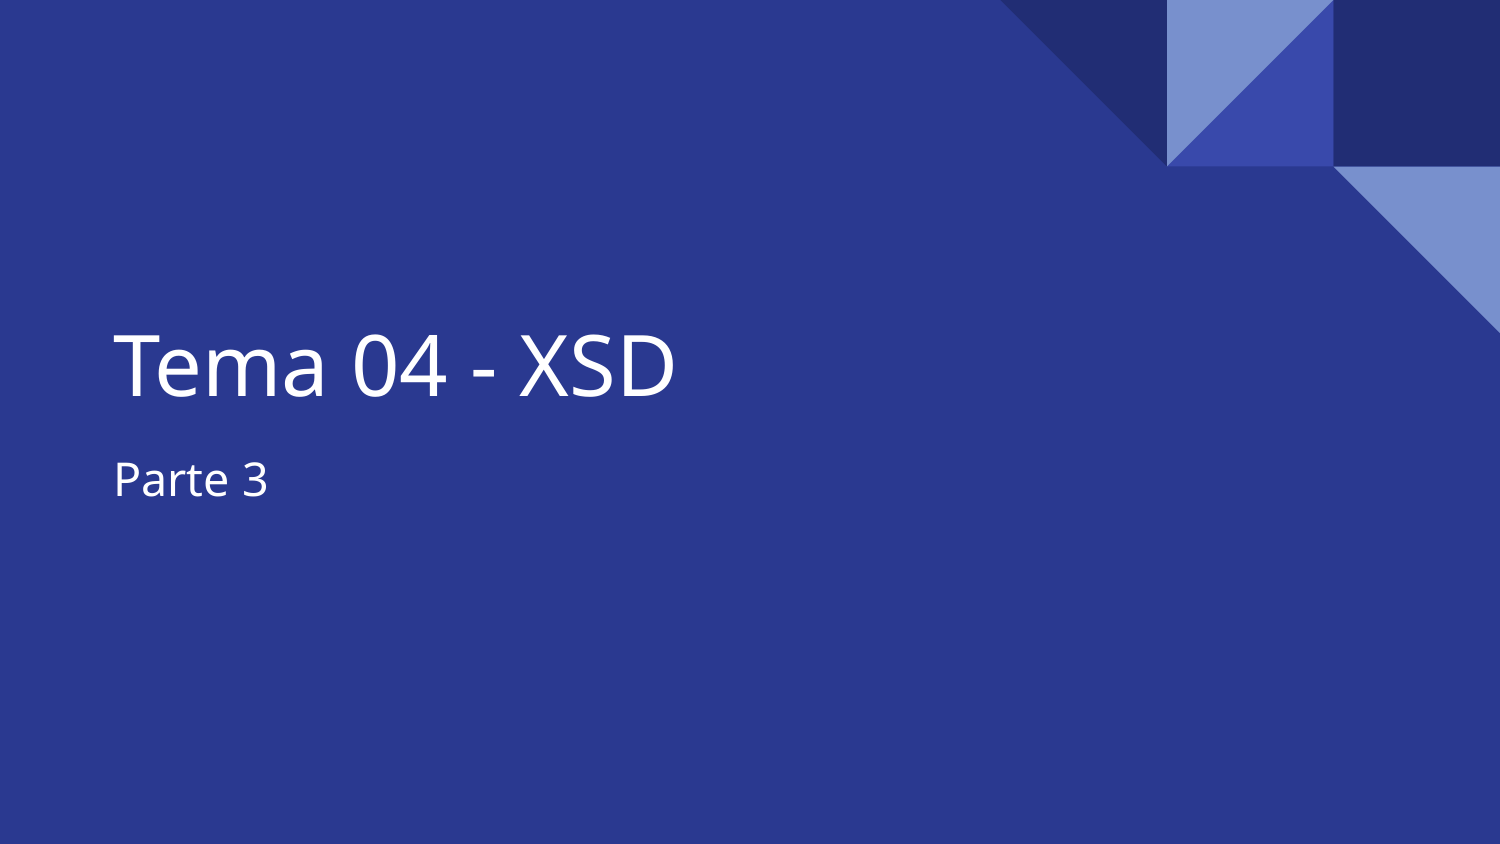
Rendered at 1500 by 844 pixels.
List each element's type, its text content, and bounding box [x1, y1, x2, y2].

subtitle Parte 3 [98, 445, 1447, 517]
title Tema 04 - XSD [98, 200, 1447, 429]
